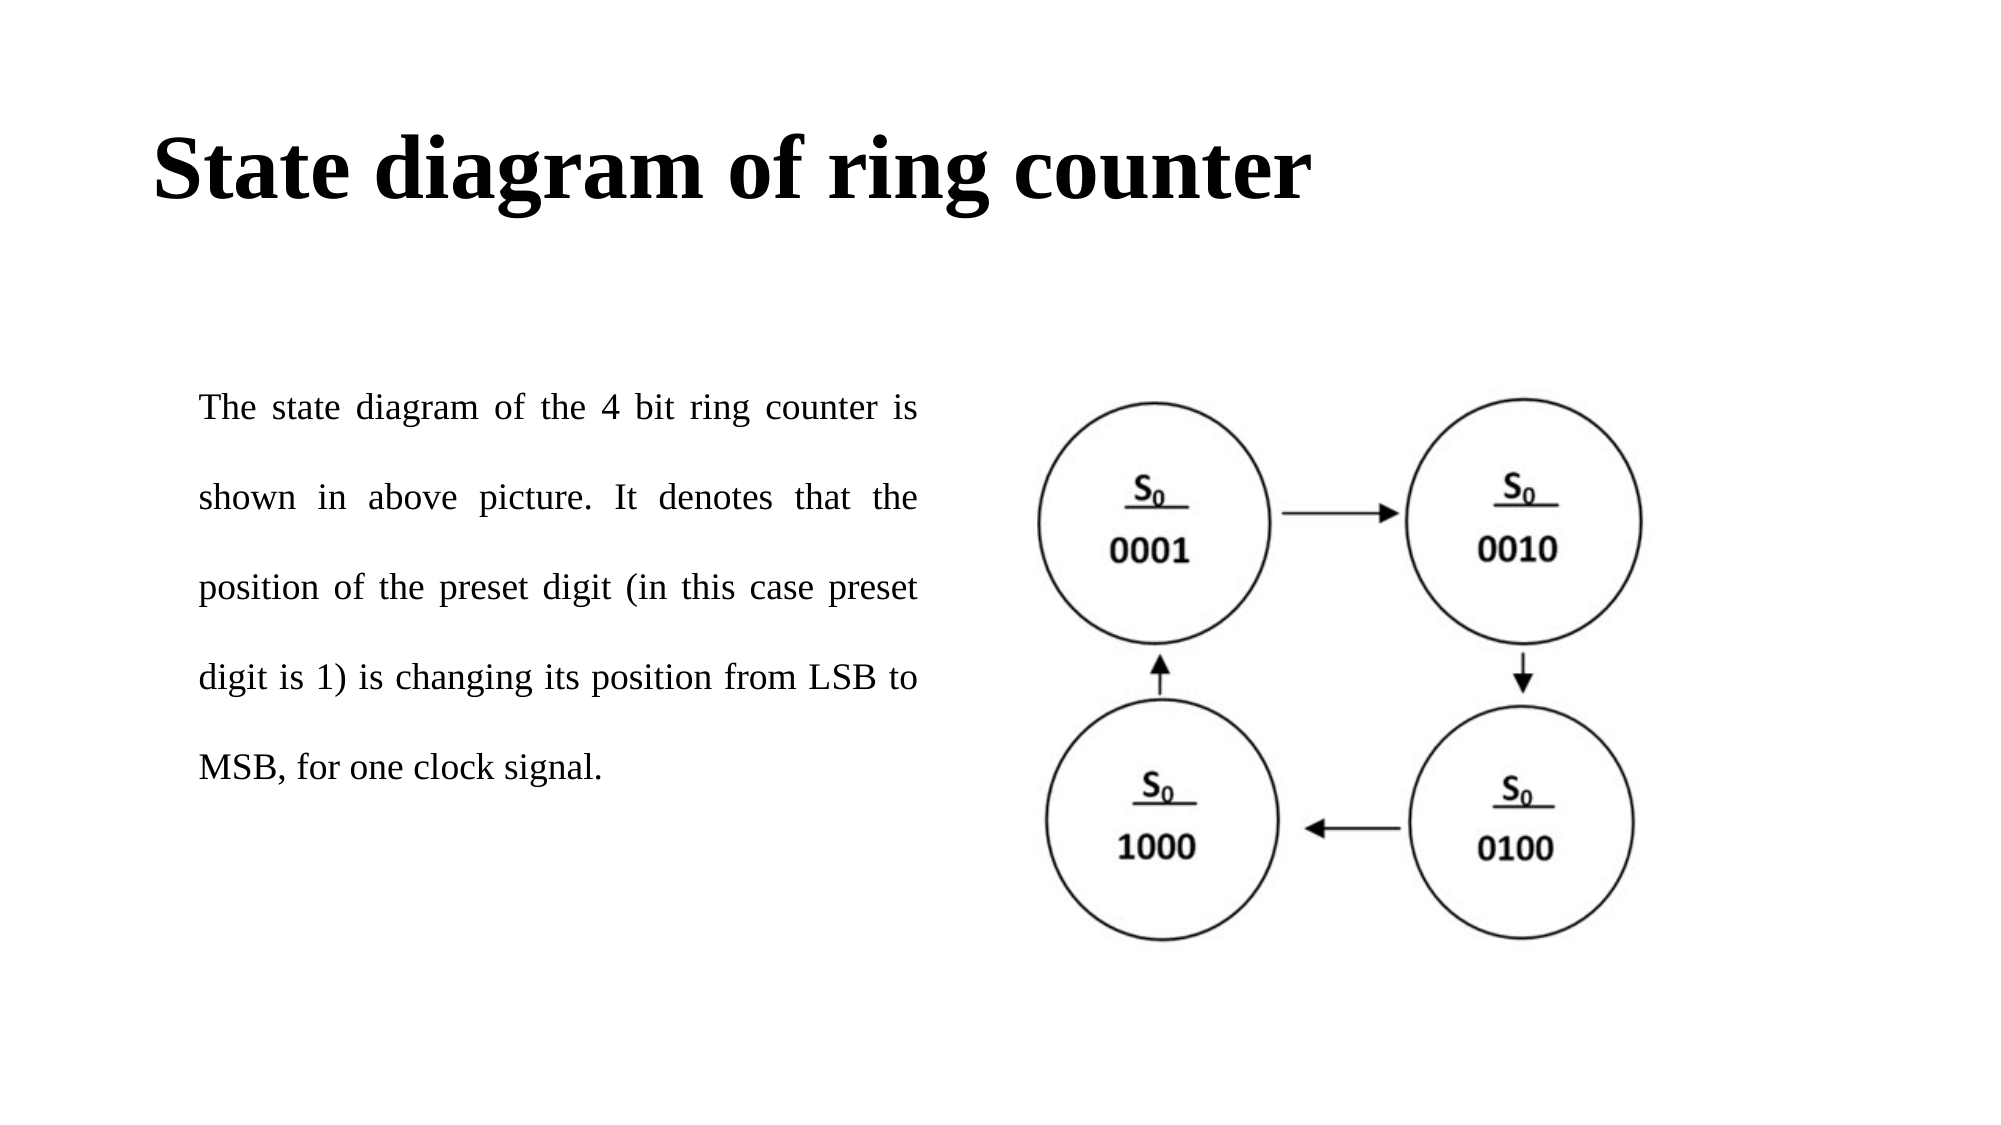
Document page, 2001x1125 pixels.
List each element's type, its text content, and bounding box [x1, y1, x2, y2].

title State diagram of ring counter [137, 59, 1863, 278]
text_box The state diagram of the 4 bit ring counter is shown in above picture. It denotes that the position of the preset digit (in this case preset digit is 1) is changing its position from LSB to MSB, for one clock signal. [183, 329, 934, 795]
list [1025, 389, 1651, 949]
